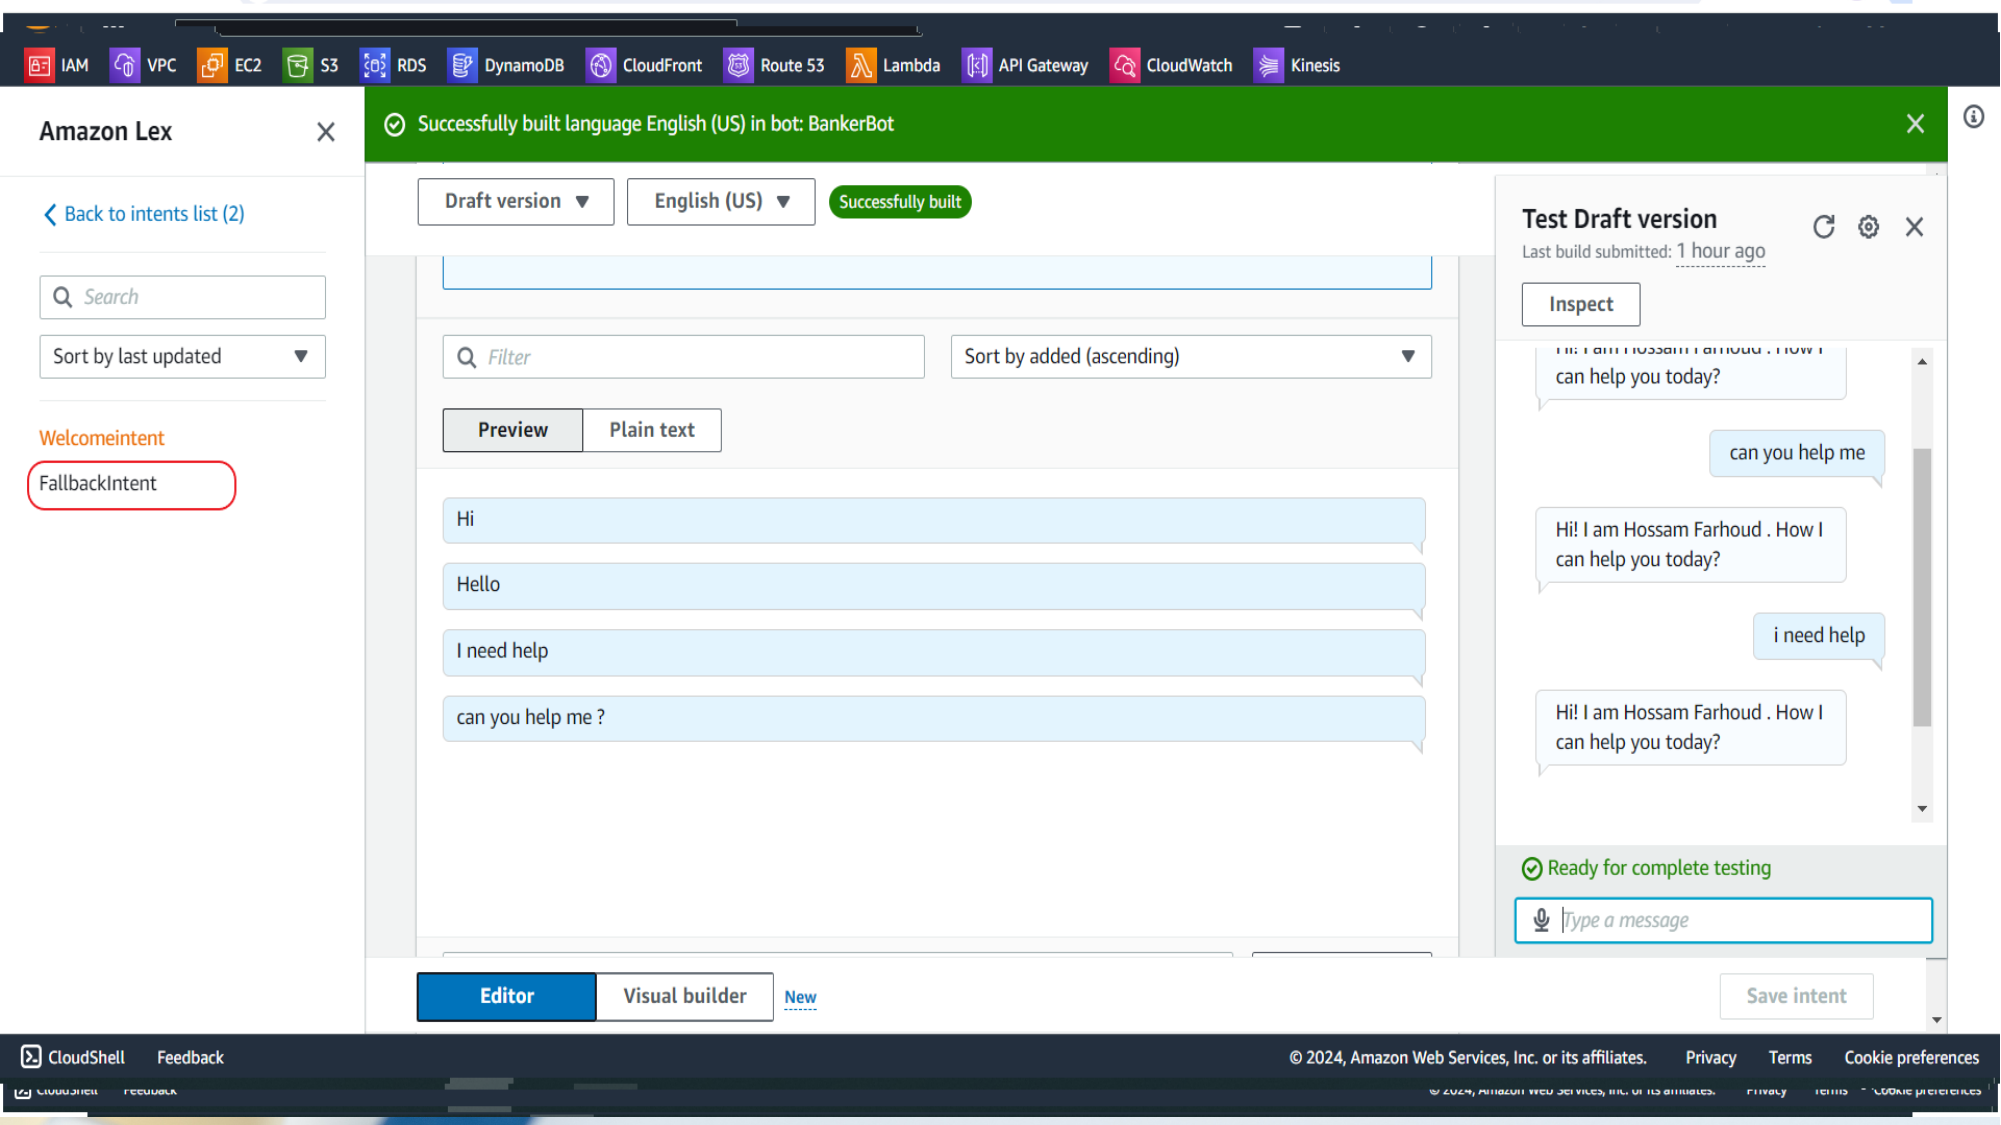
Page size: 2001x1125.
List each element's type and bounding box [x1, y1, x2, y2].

picture [0, 0, 2000, 1117]
text_box [0, 1117, 2000, 1125]
